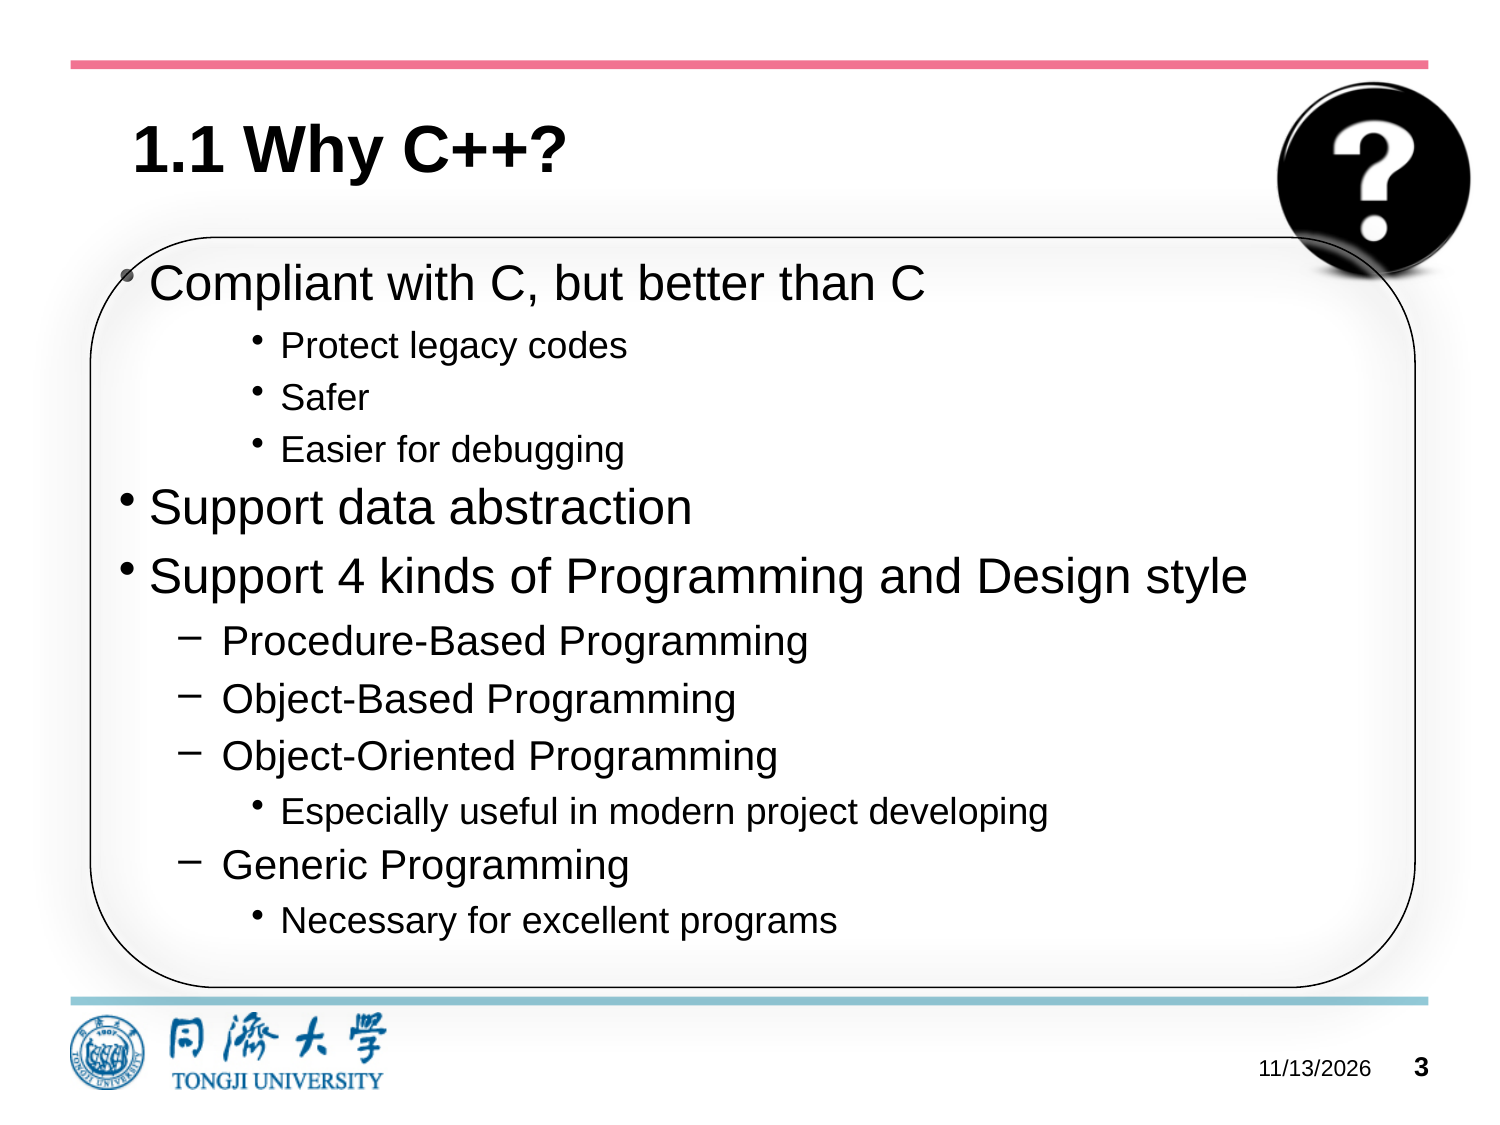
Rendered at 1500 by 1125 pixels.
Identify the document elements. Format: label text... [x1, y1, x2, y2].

slide_number 3 [1370, 1046, 1430, 1088]
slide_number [1228, 1046, 1370, 1088]
title 1.1 Why C++? [117, 107, 1243, 235]
text_box [90, 237, 1416, 988]
picture [70, 1012, 388, 1090]
picture [1248, 59, 1500, 312]
